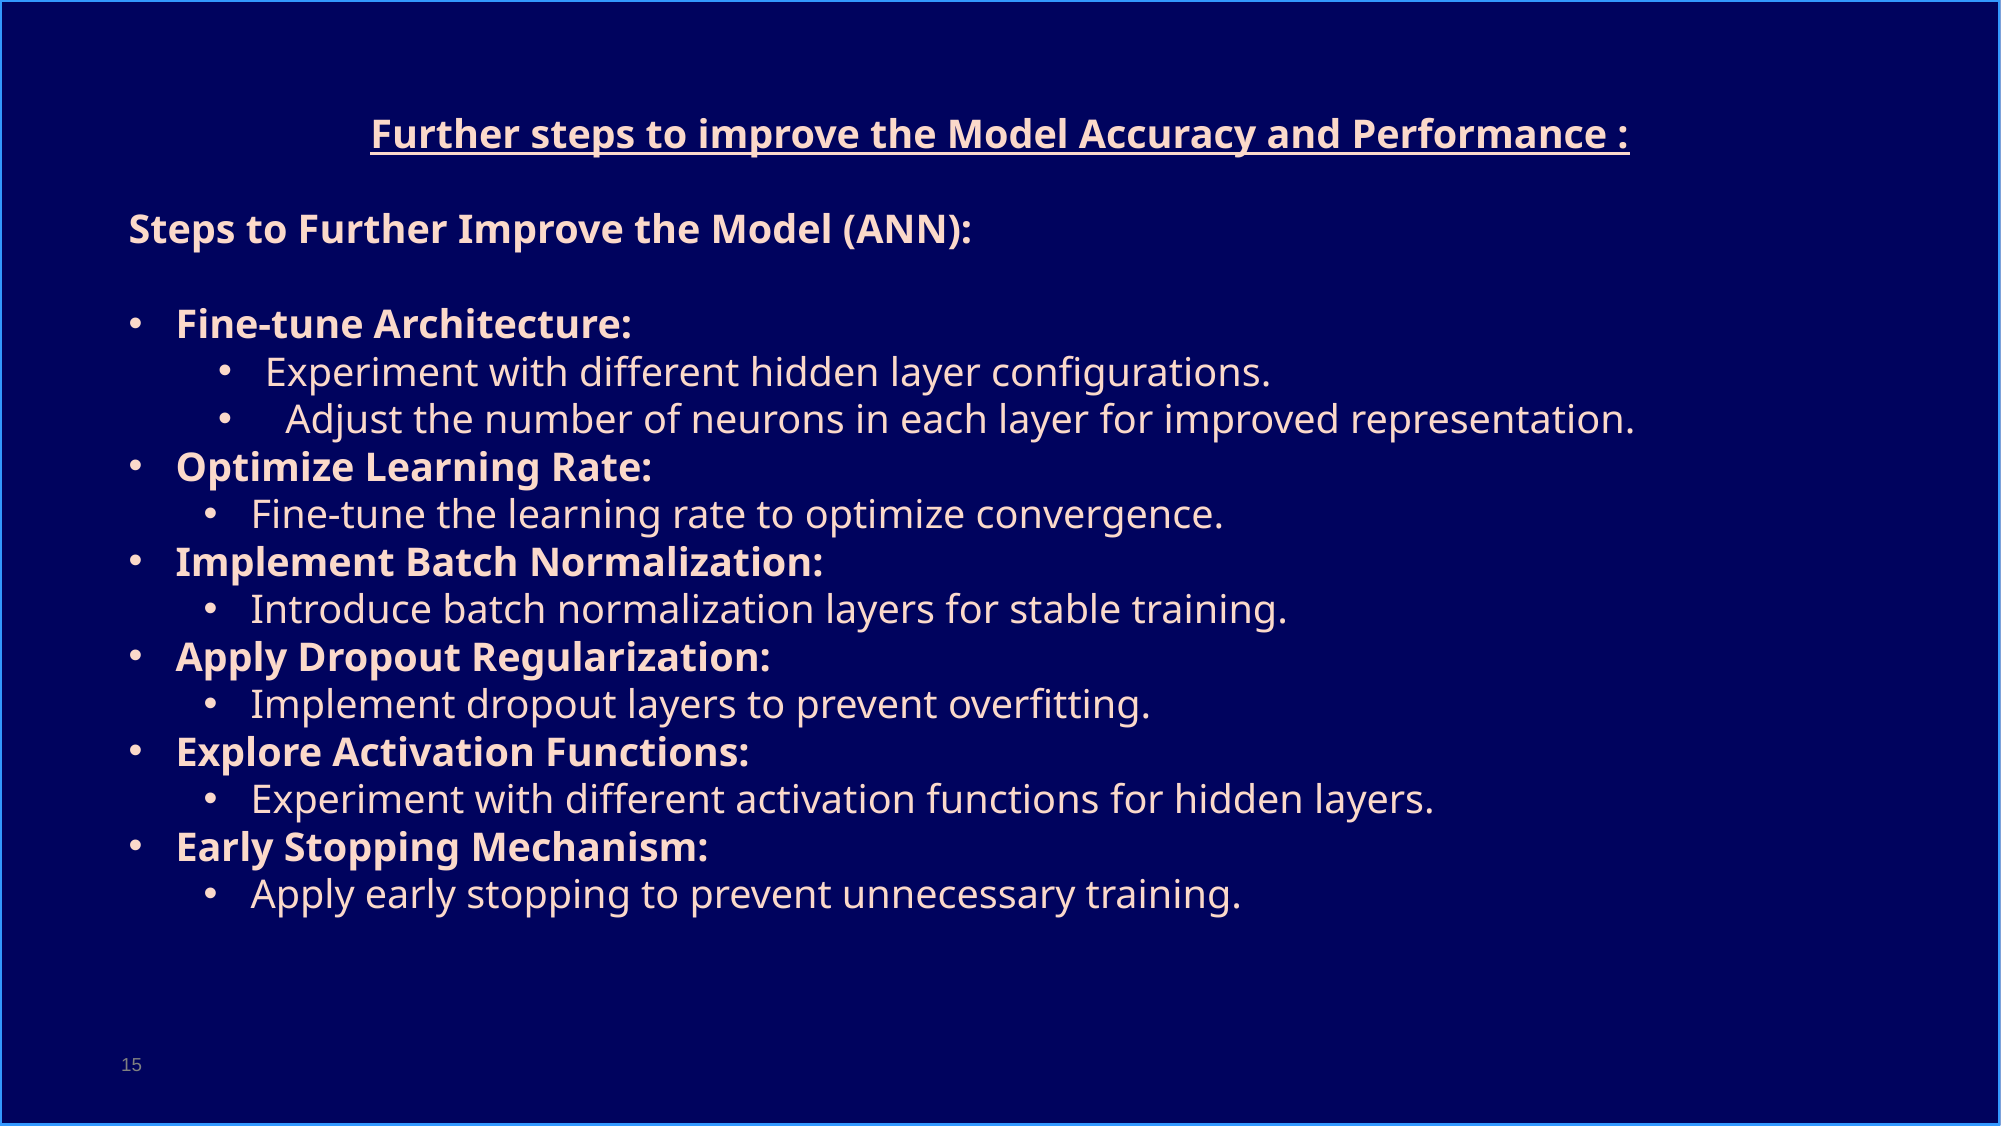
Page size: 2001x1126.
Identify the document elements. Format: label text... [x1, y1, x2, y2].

text_box [0, 0, 2001, 1126]
text_box 15 [106, 1045, 160, 1070]
text_box Further steps to improve the Model Accuracy and Performance : Steps to Further Improve the Model (ANN): Fine-tune Architecture: Experiment with different hidden layer configurations. Adjust the number of neurons in each layer for improved representation. Optimize Learning Rate: Fine-tune the learning rate to optimize convergence. Implement Batch Normalization: Introduce batch normalization layers for stable training. Apply Dropout Regularization: Implement dropout layers to prevent overfitting. Explore Activation Functions: Experiment with different activation functions for hidden layers. Early Stopping Mechanism: Apply early stopping to prevent unnecessary training. [113, 101, 1887, 924]
